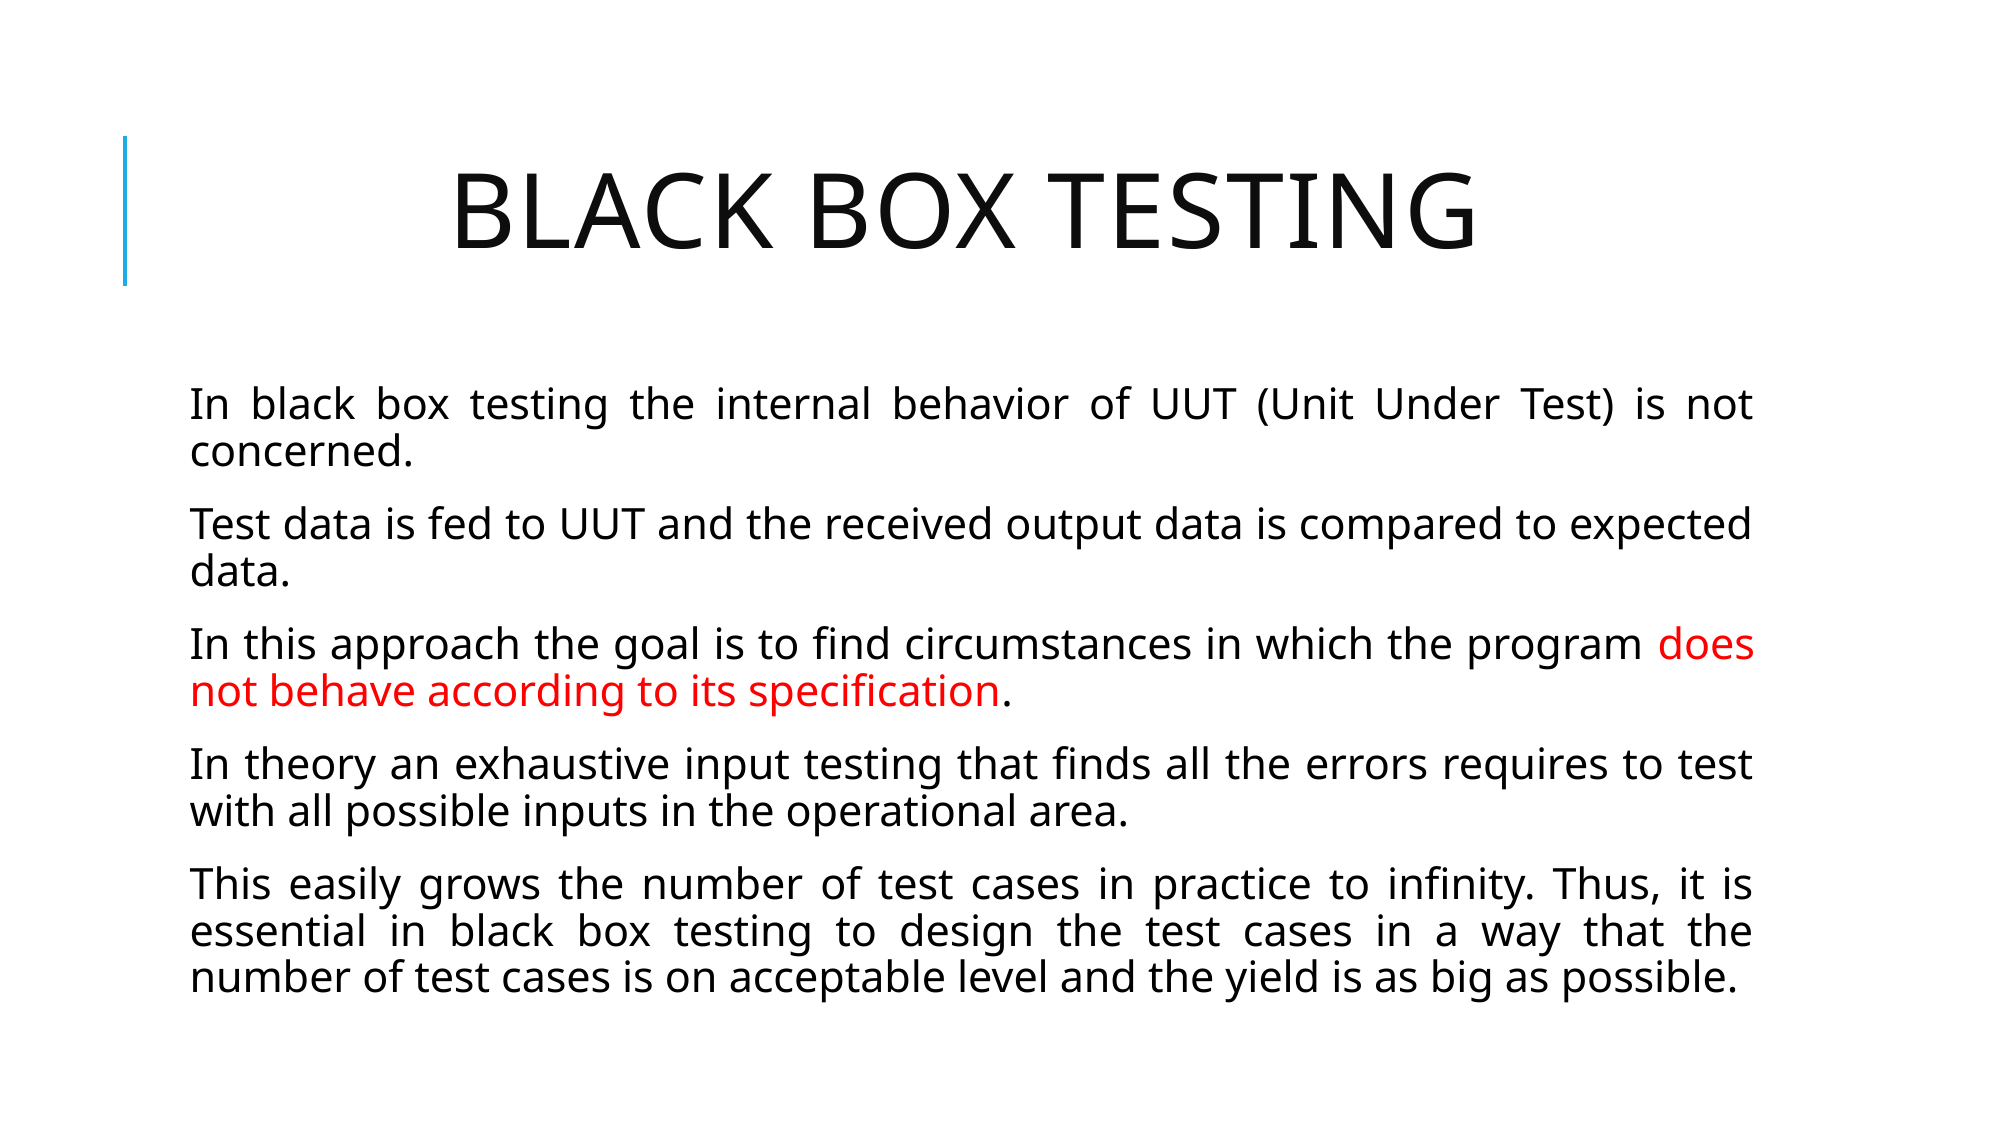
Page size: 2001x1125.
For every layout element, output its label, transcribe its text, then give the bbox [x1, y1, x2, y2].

title Black box testing [168, 96, 1763, 342]
list In black box testing the internal behavior of UUT (Unit Under Test) is not concerned. Test data is fed to UUT and the received output data is compared to expected data. In this approach the goal is to find circumstances in which the program does not behave according to its specification. In theory an exhaustive input testing that finds all the errors requires to test with all possible inputs in the operational area. This easily grows the number of test cases in practice to infinity. Thus, it is essential in black box testing to design the test cases in a way that the number of test cases is on acceptable level and the yield is as big as possible. [168, 375, 1763, 1035]
